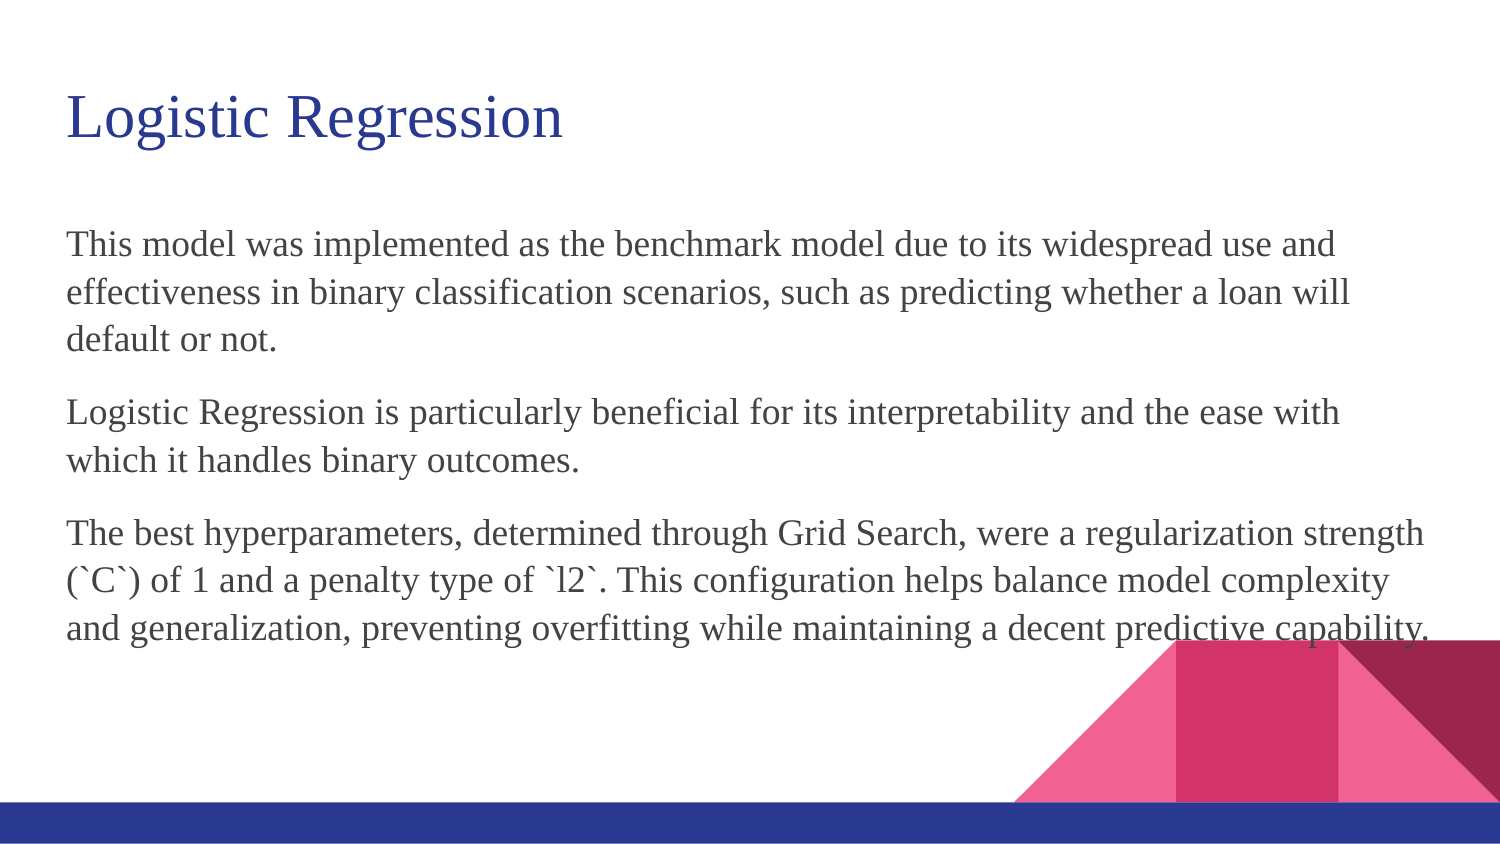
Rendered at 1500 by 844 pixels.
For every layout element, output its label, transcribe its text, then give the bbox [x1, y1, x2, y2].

title Logistic Regression [51, 67, 1449, 167]
list This model was implemented as the benchmark model due to its widespread use and effectiveness in binary classification scenarios, such as predicting whether a loan will default or not. Logistic Regression is particularly beneficial for its interpretability and the ease with which it handles binary outcomes. The best hyperparameters, determined through Grid Search, were a regularization strength (`C`) of 1 and a penalty type of `l2`. This configuration helps balance model complexity and generalization, preventing overfitting while maintaining a decent predictive capability. [51, 201, 1449, 750]
